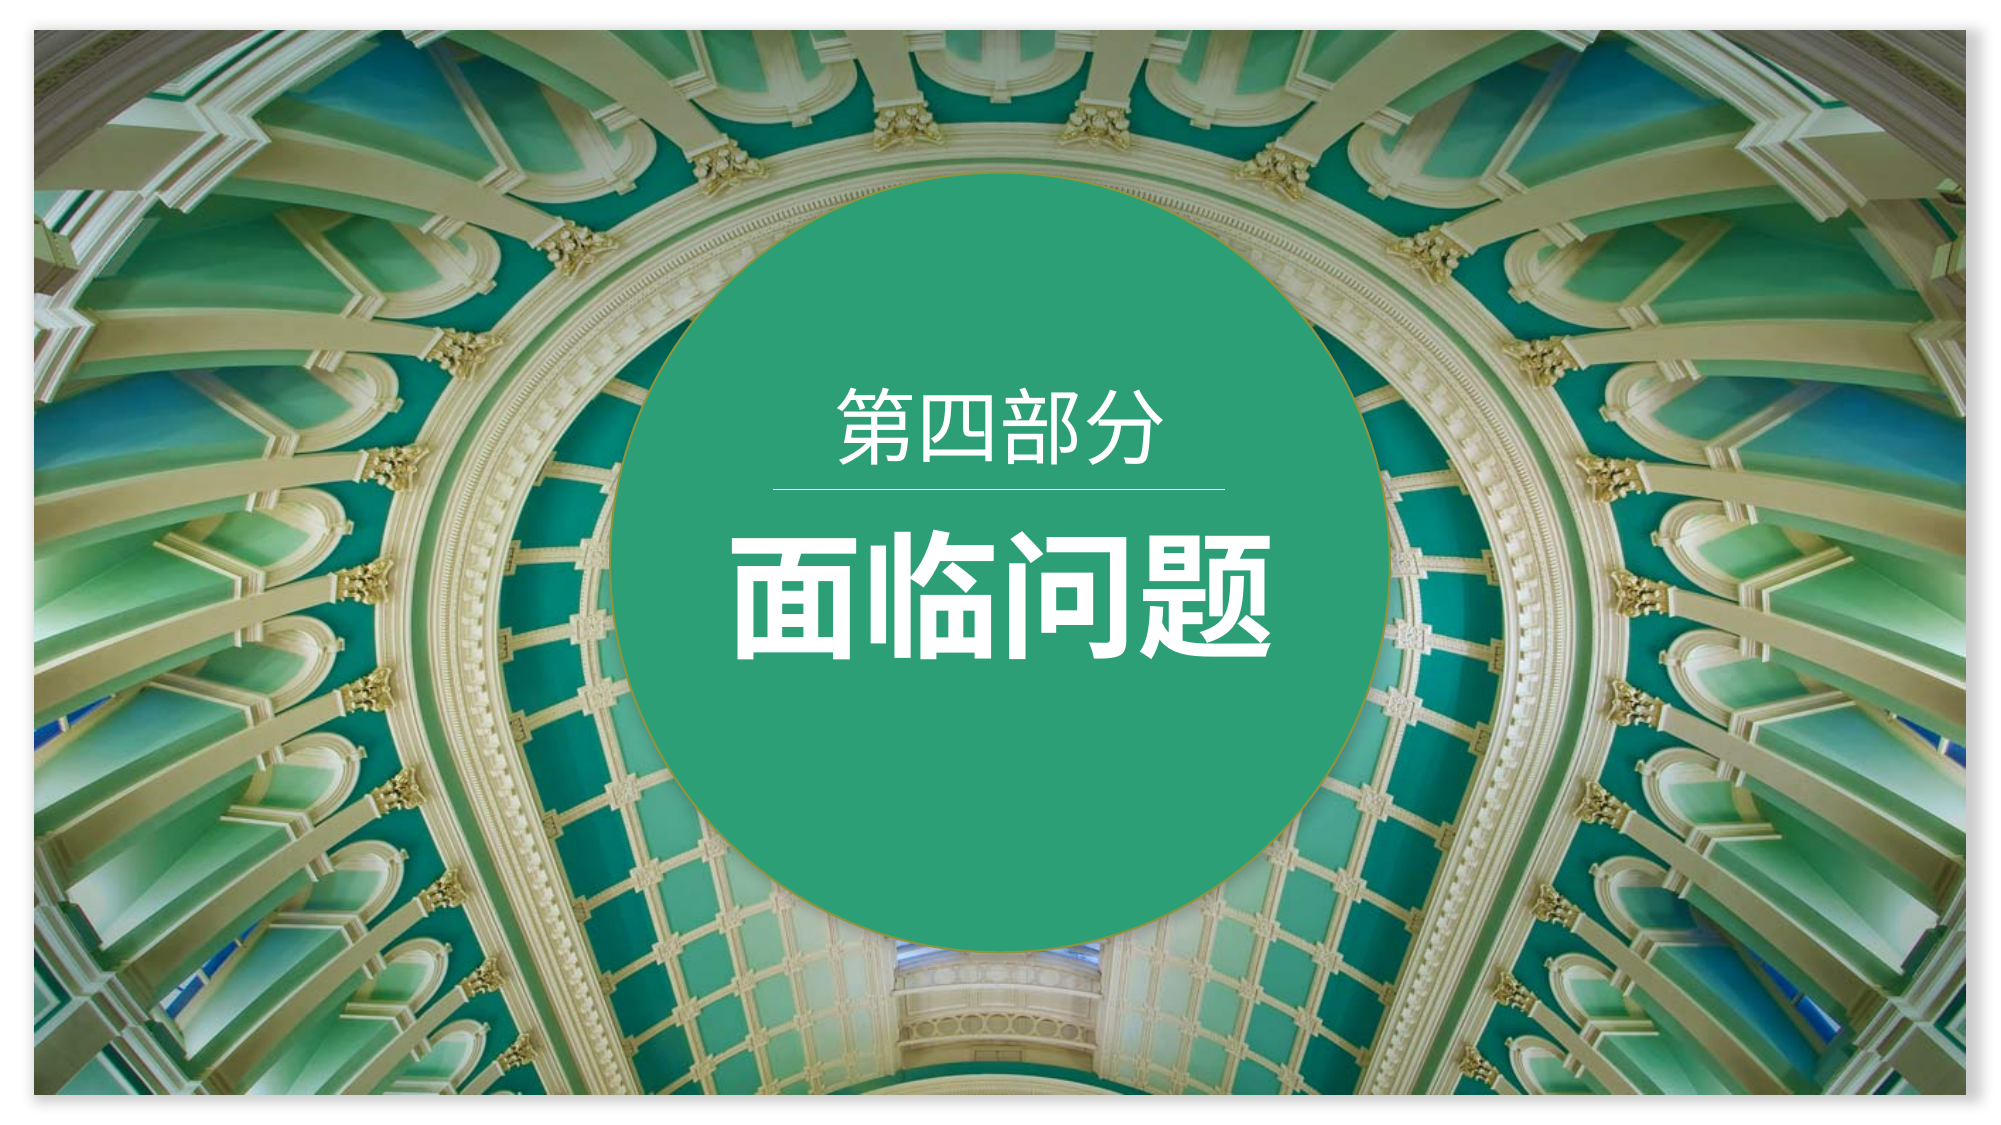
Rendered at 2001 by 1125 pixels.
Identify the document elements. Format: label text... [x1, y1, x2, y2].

picture [34, 30, 1966, 1095]
list 面临问题 [641, 521, 1359, 693]
list 第四部分 [697, 379, 1303, 490]
